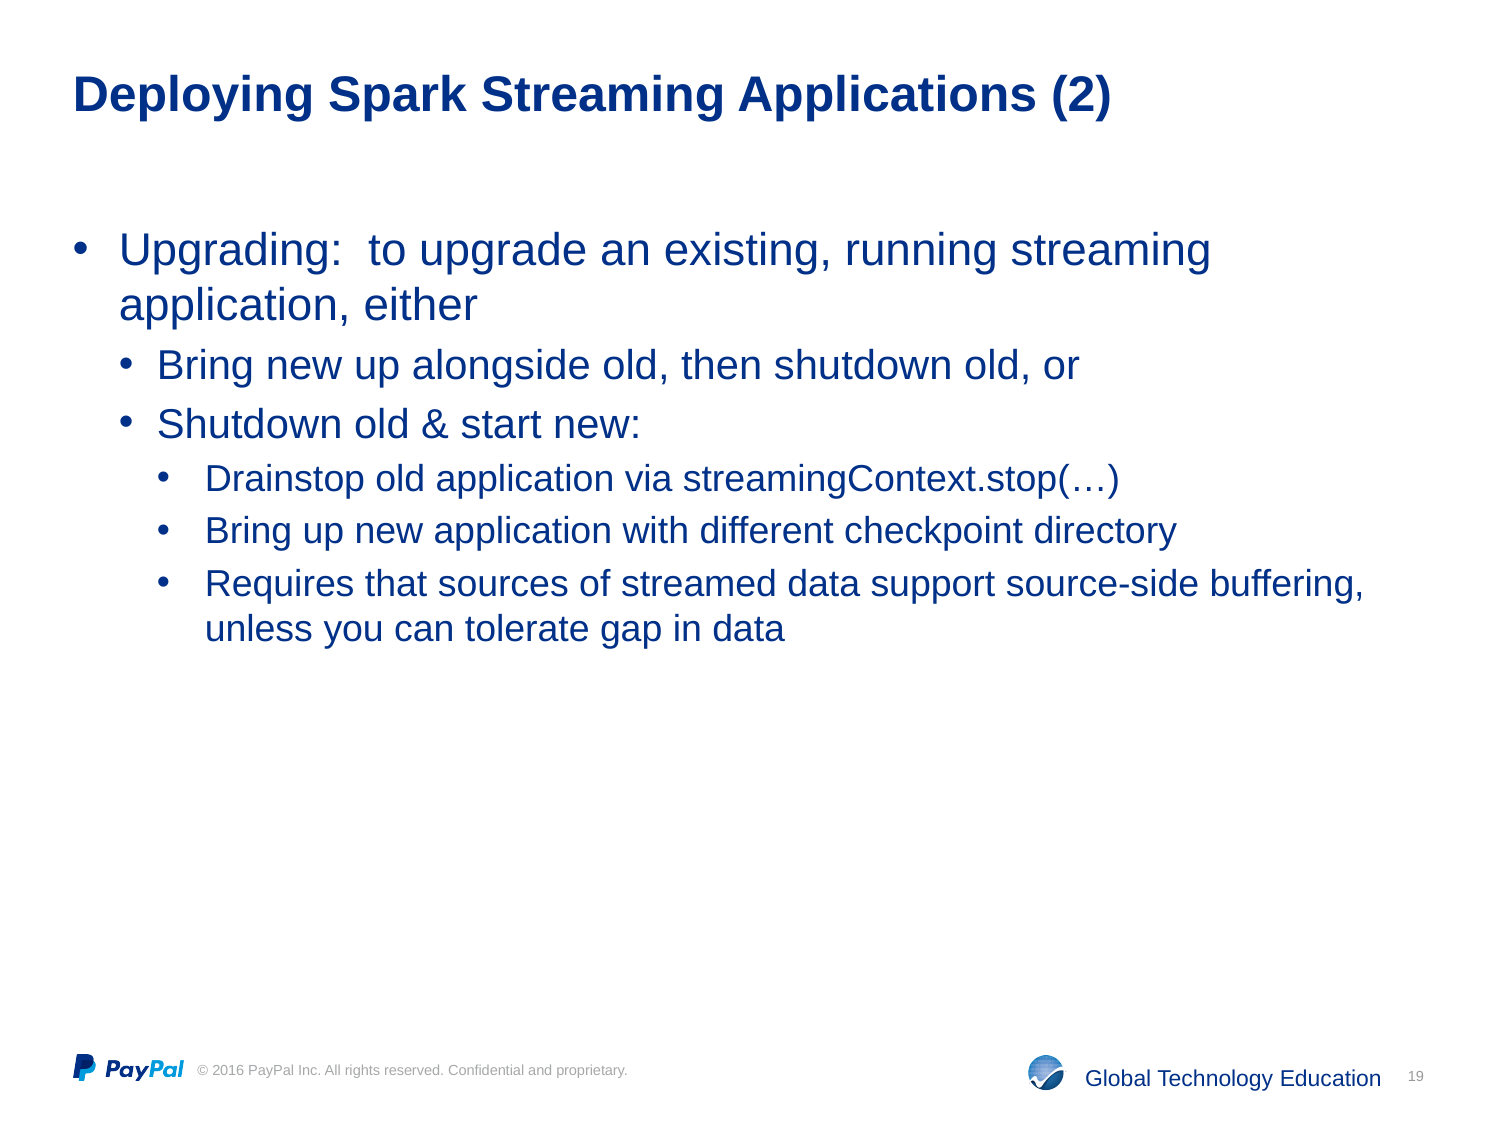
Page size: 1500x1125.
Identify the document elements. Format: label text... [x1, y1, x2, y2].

title Deploying Spark Streaming Applications (2) [58, 53, 1409, 151]
picture [1023, 1050, 1070, 1095]
slide_number 19 [1383, 1045, 1439, 1106]
list Upgrading: to upgrade an existing, running streaming application, either Bring new up alongside old, then shutdown old, or Shutdown old & start new: Drainstop old application via streamingContext.stop(…) Bring up new application with different checkpoint directory Requires that sources of streamed data support source-side buffering, unless you can tolerate gap in data [57, 212, 1409, 1029]
picture [73, 1054, 184, 1081]
